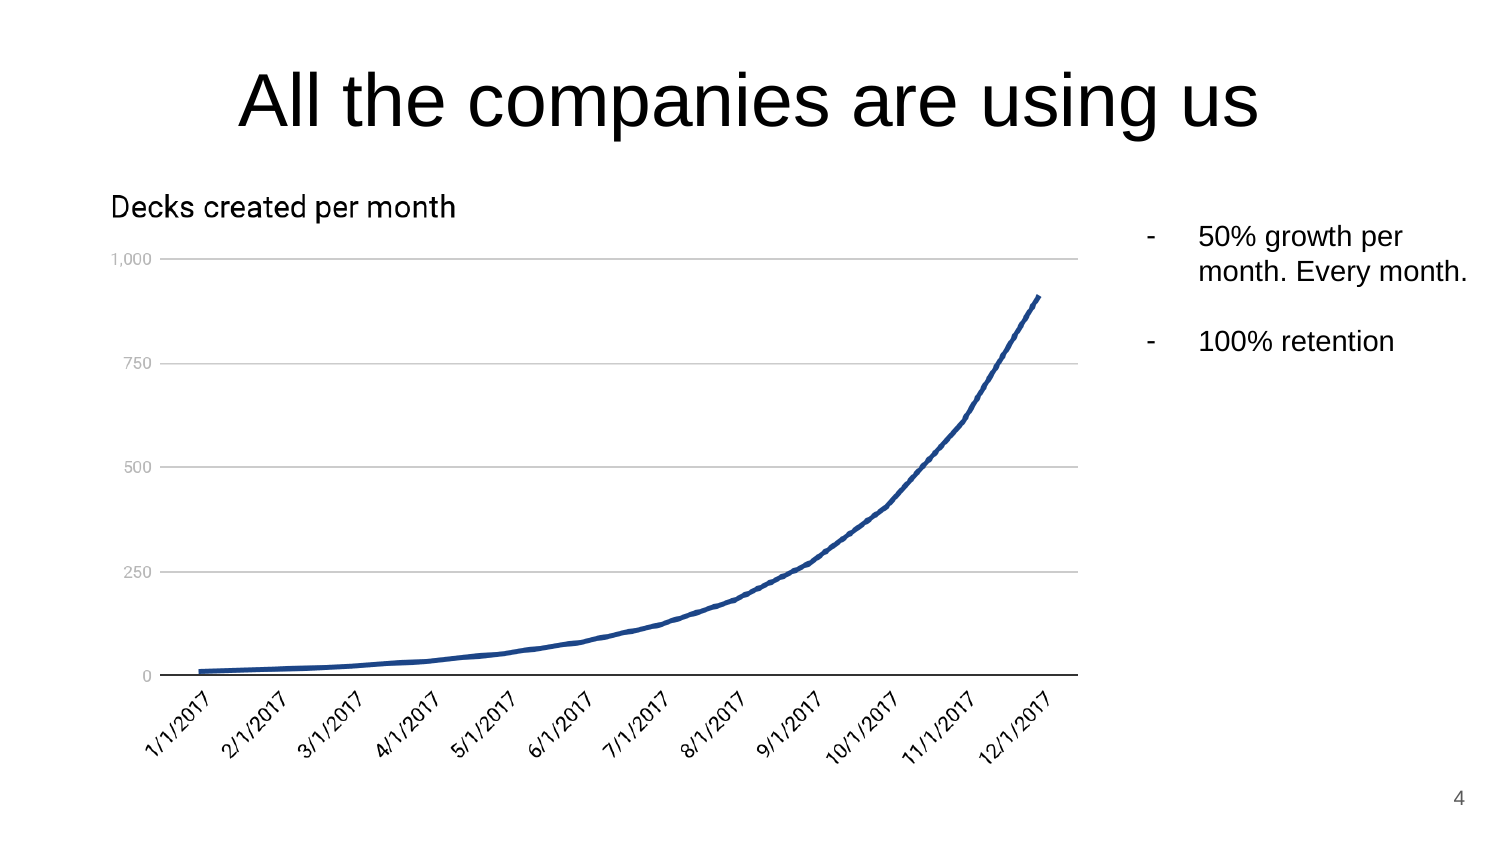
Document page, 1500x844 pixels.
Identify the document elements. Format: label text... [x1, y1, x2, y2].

text_box 50% growth per month. Every month. 100% retention [1113, 202, 1485, 706]
picture [77, 156, 1109, 794]
title All the companies are using us [51, 42, 1449, 157]
slide_number 4 [1389, 764, 1480, 830]
